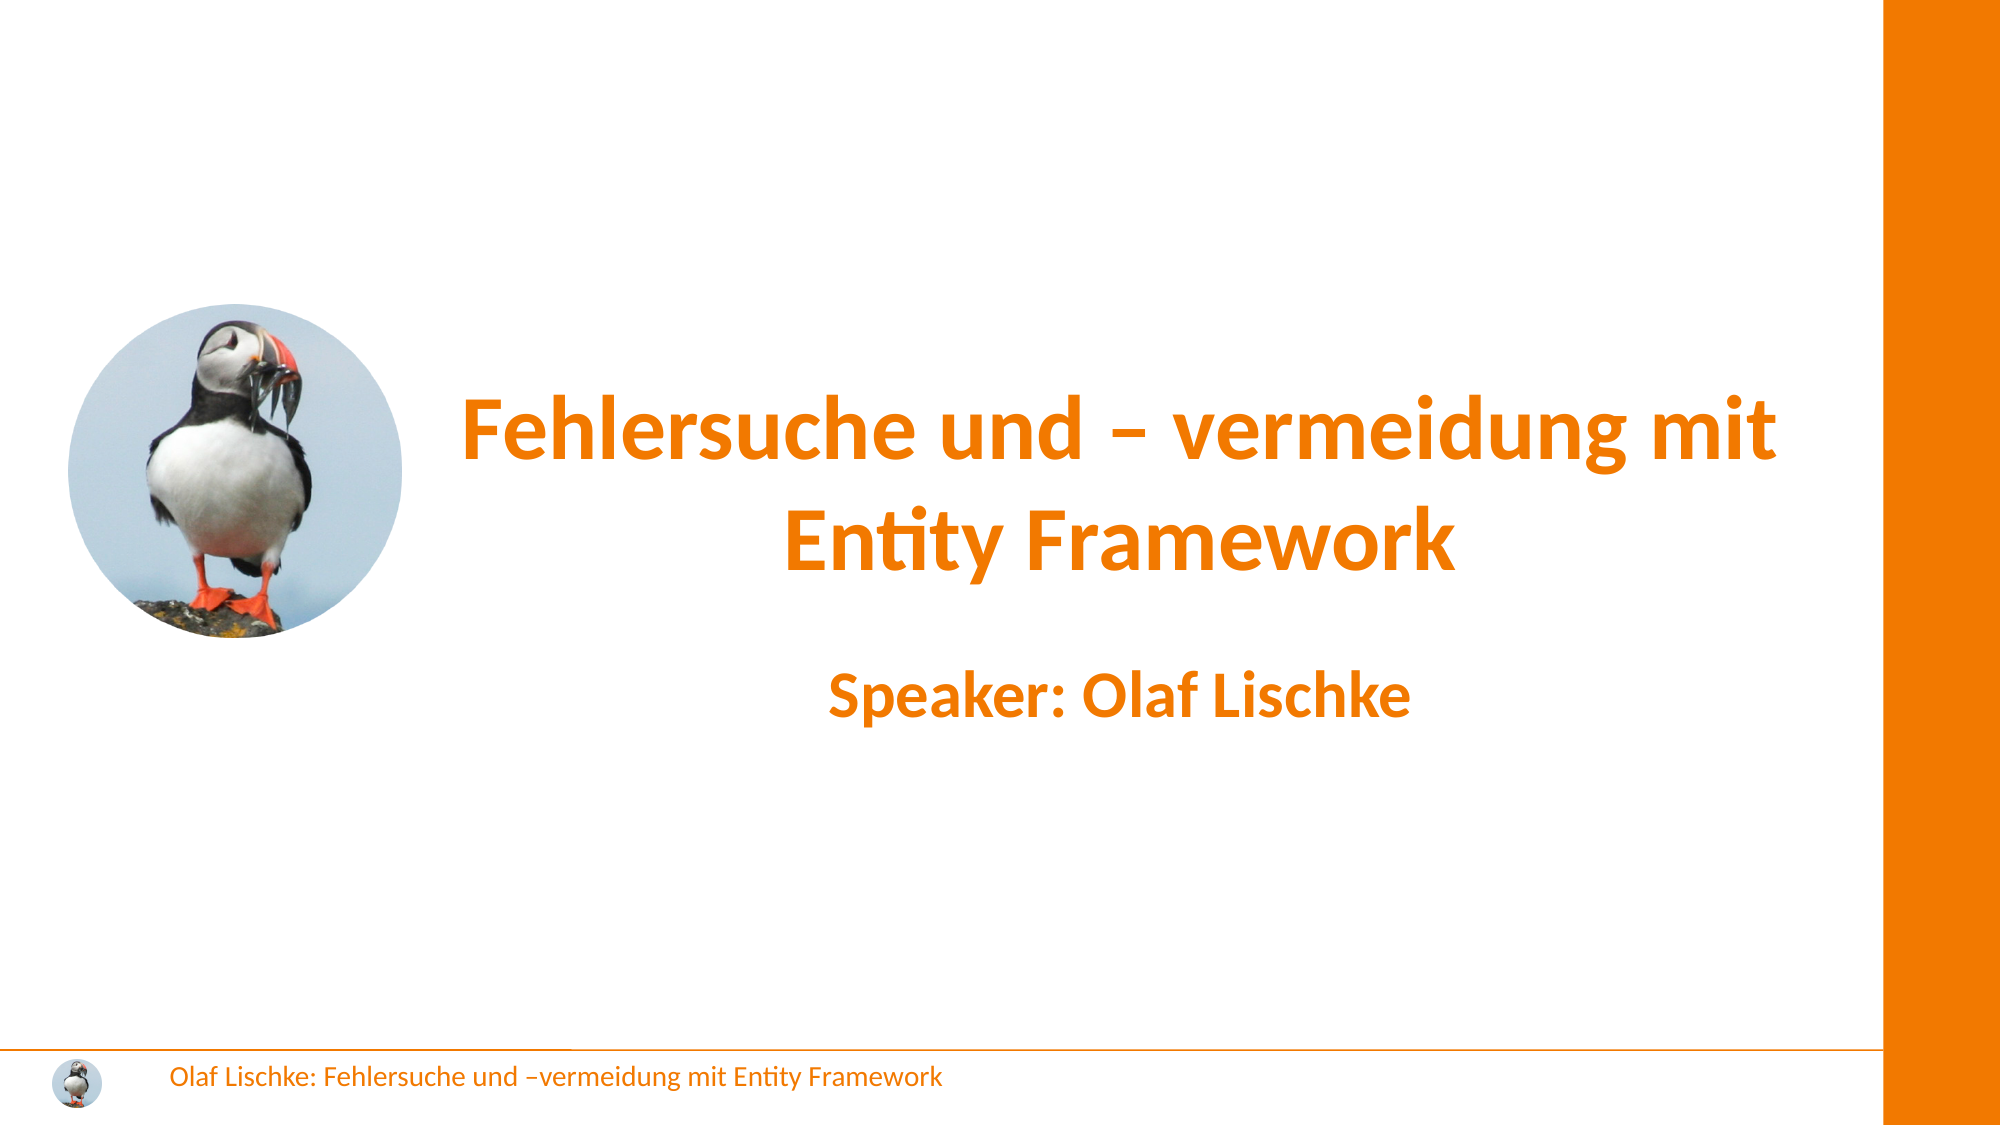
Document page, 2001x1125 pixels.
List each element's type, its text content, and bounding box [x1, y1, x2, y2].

picture [52, 1059, 102, 1108]
picture [68, 304, 370, 638]
title Fehlersuche und – vermeidung mit Entity Framework [370, 218, 1871, 643]
subtitle Speaker: Olaf Lischke [370, 643, 1871, 782]
